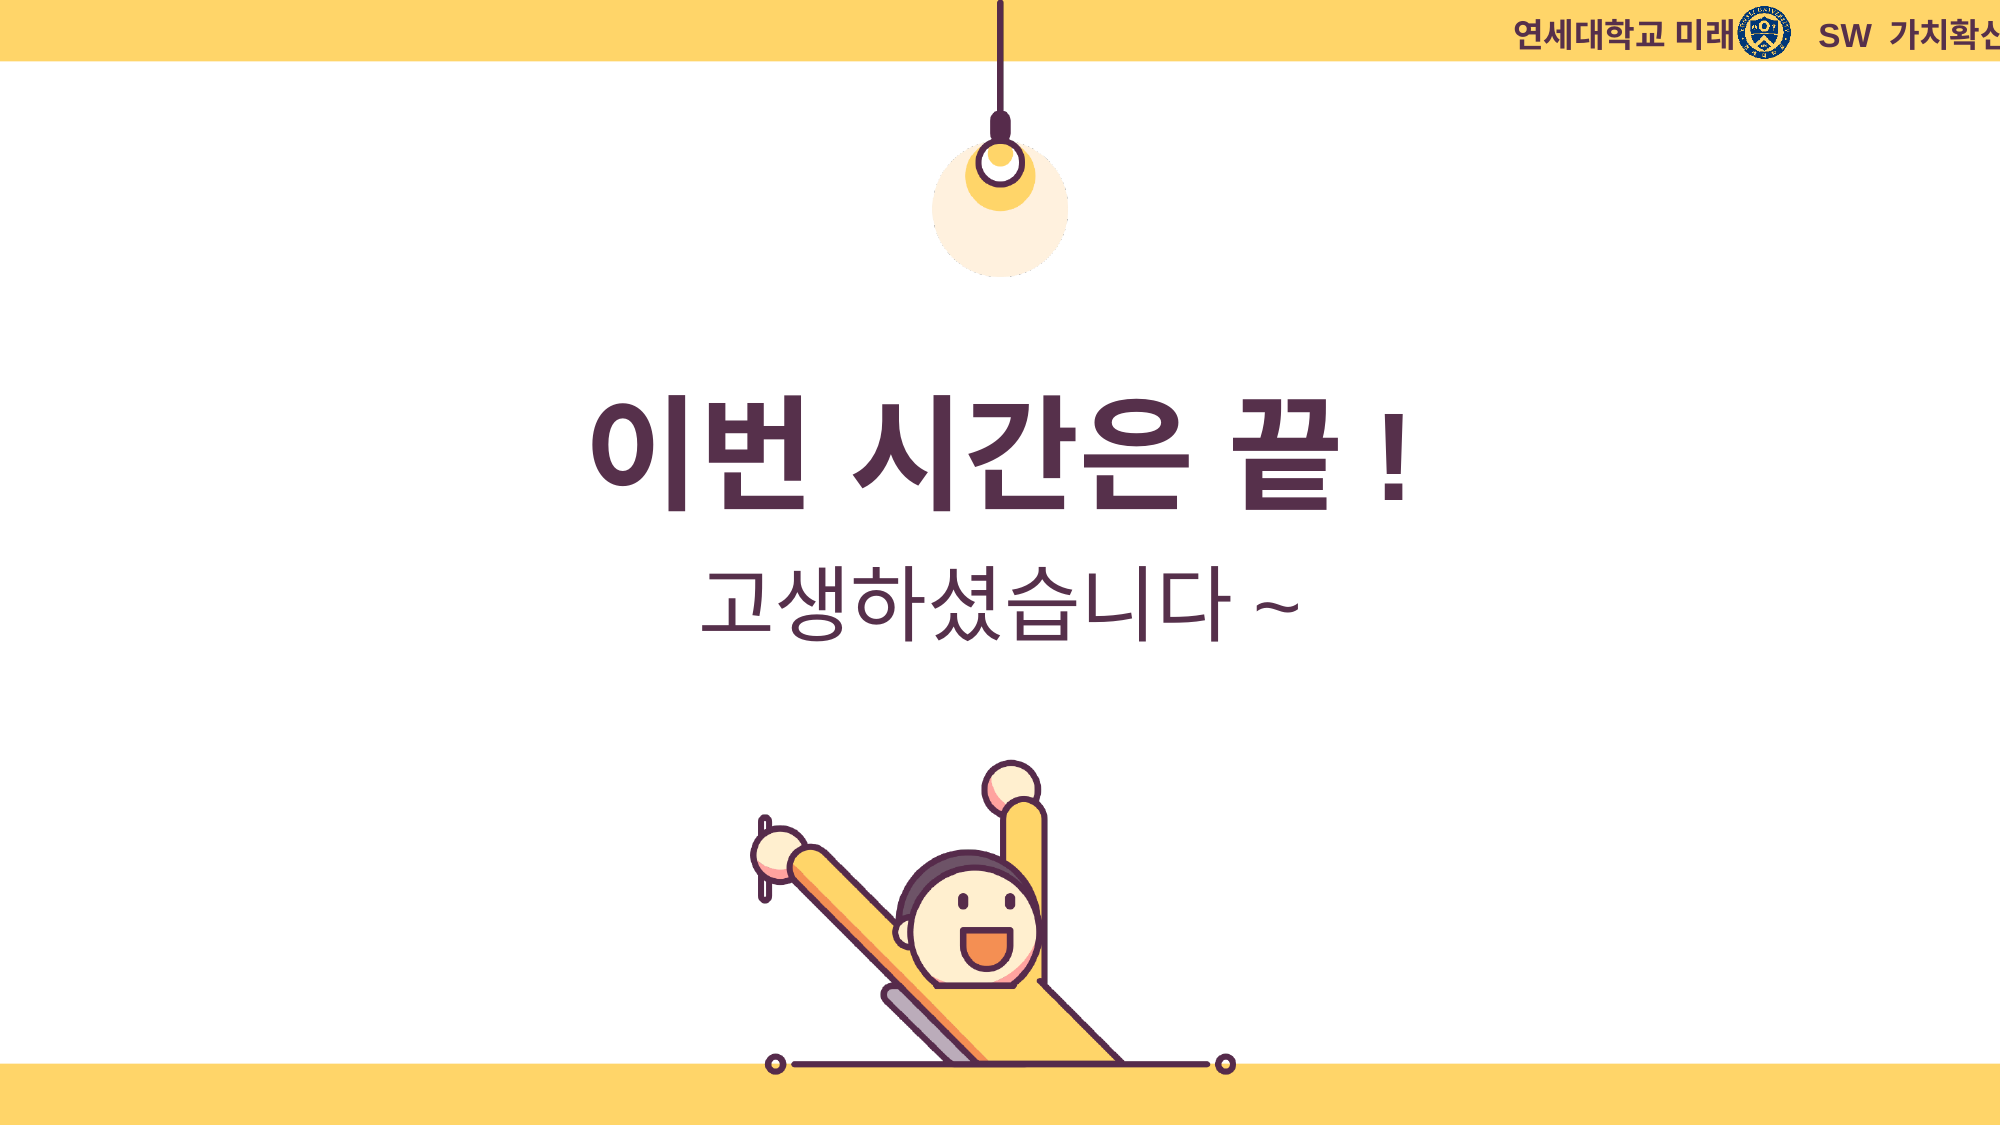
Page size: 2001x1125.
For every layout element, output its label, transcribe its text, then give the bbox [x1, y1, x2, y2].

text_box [1513, 0, 2000, 85]
text_box [0, 0, 929, 62]
text_box 이번 시간은 끝! 고생하셨습니다~ [29, 375, 1971, 652]
text_box [1071, 0, 1508, 62]
picture [749, 759, 1237, 1076]
text_box [0, 1063, 2000, 1125]
picture [931, 0, 1069, 277]
